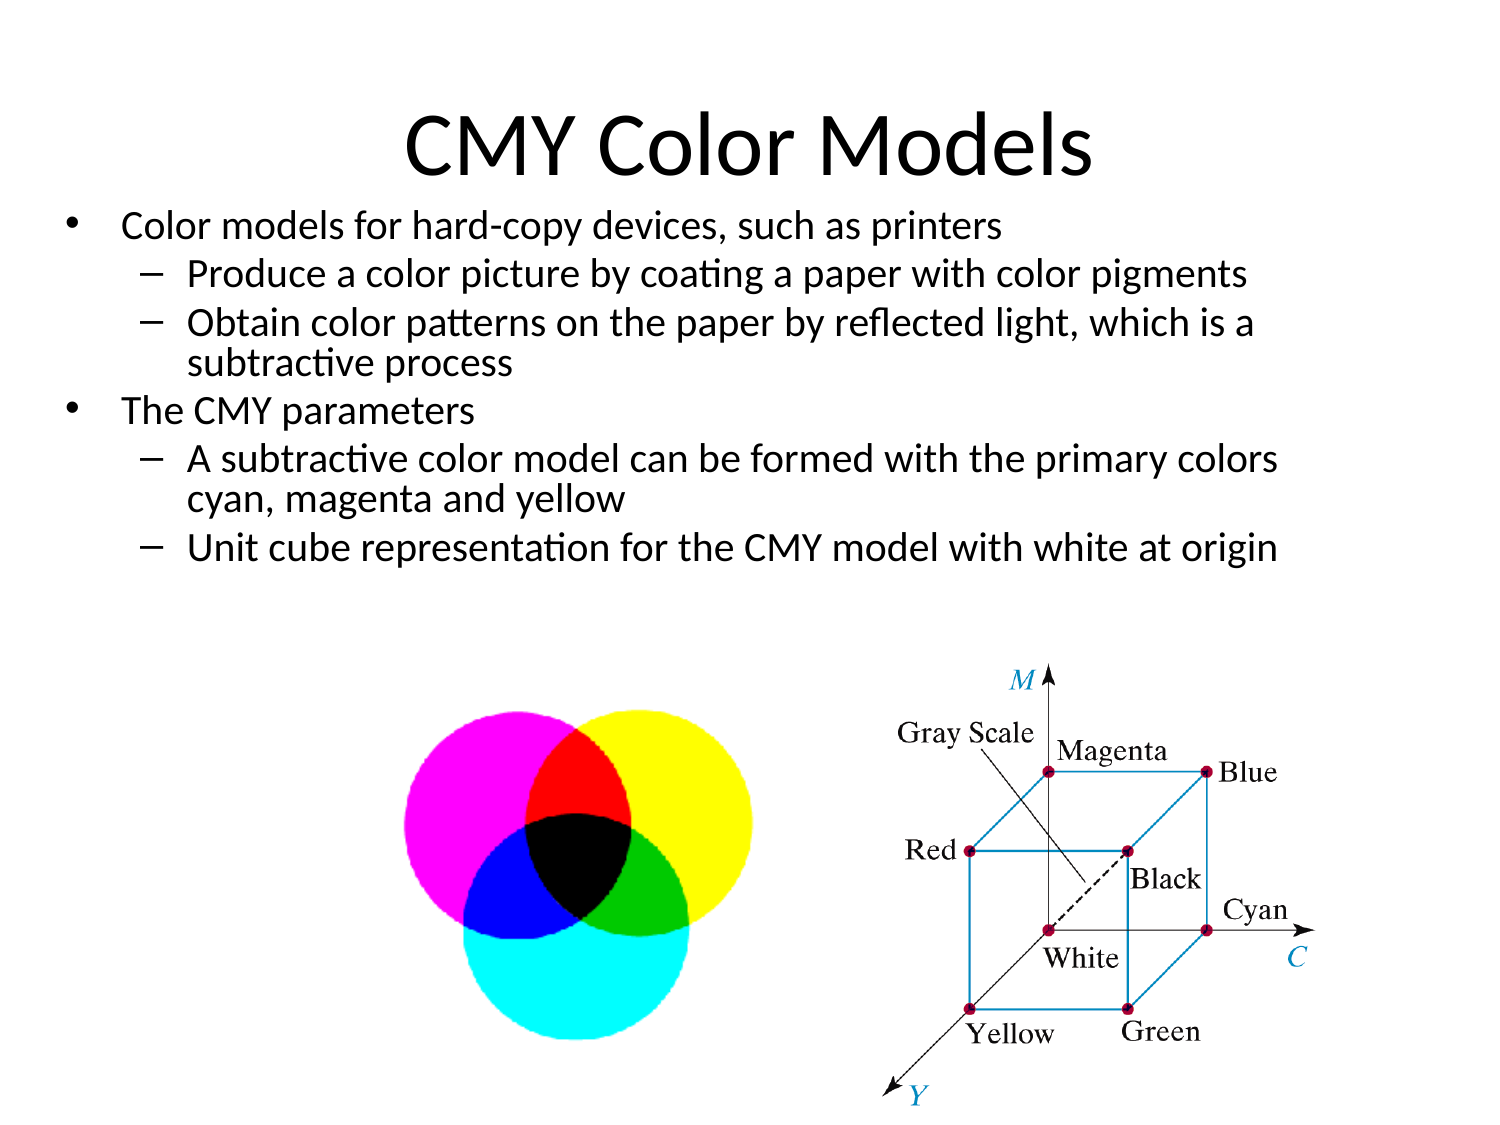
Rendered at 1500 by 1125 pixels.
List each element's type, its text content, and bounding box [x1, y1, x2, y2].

title CMY Color Models [75, 45, 1425, 233]
picture [387, 674, 774, 1060]
list Color models for hard-copy devices, such as printers Produce a color picture by coating a paper with color pigments Obtain color patterns on the paper by reflected light, which is a subtractive process The CMY parameters A subtractive color model can be formed with the primary colors cyan, magenta and yellow Unit cube representation for the CMY model with white at origin [50, 200, 1375, 544]
picture [874, 651, 1325, 1113]
